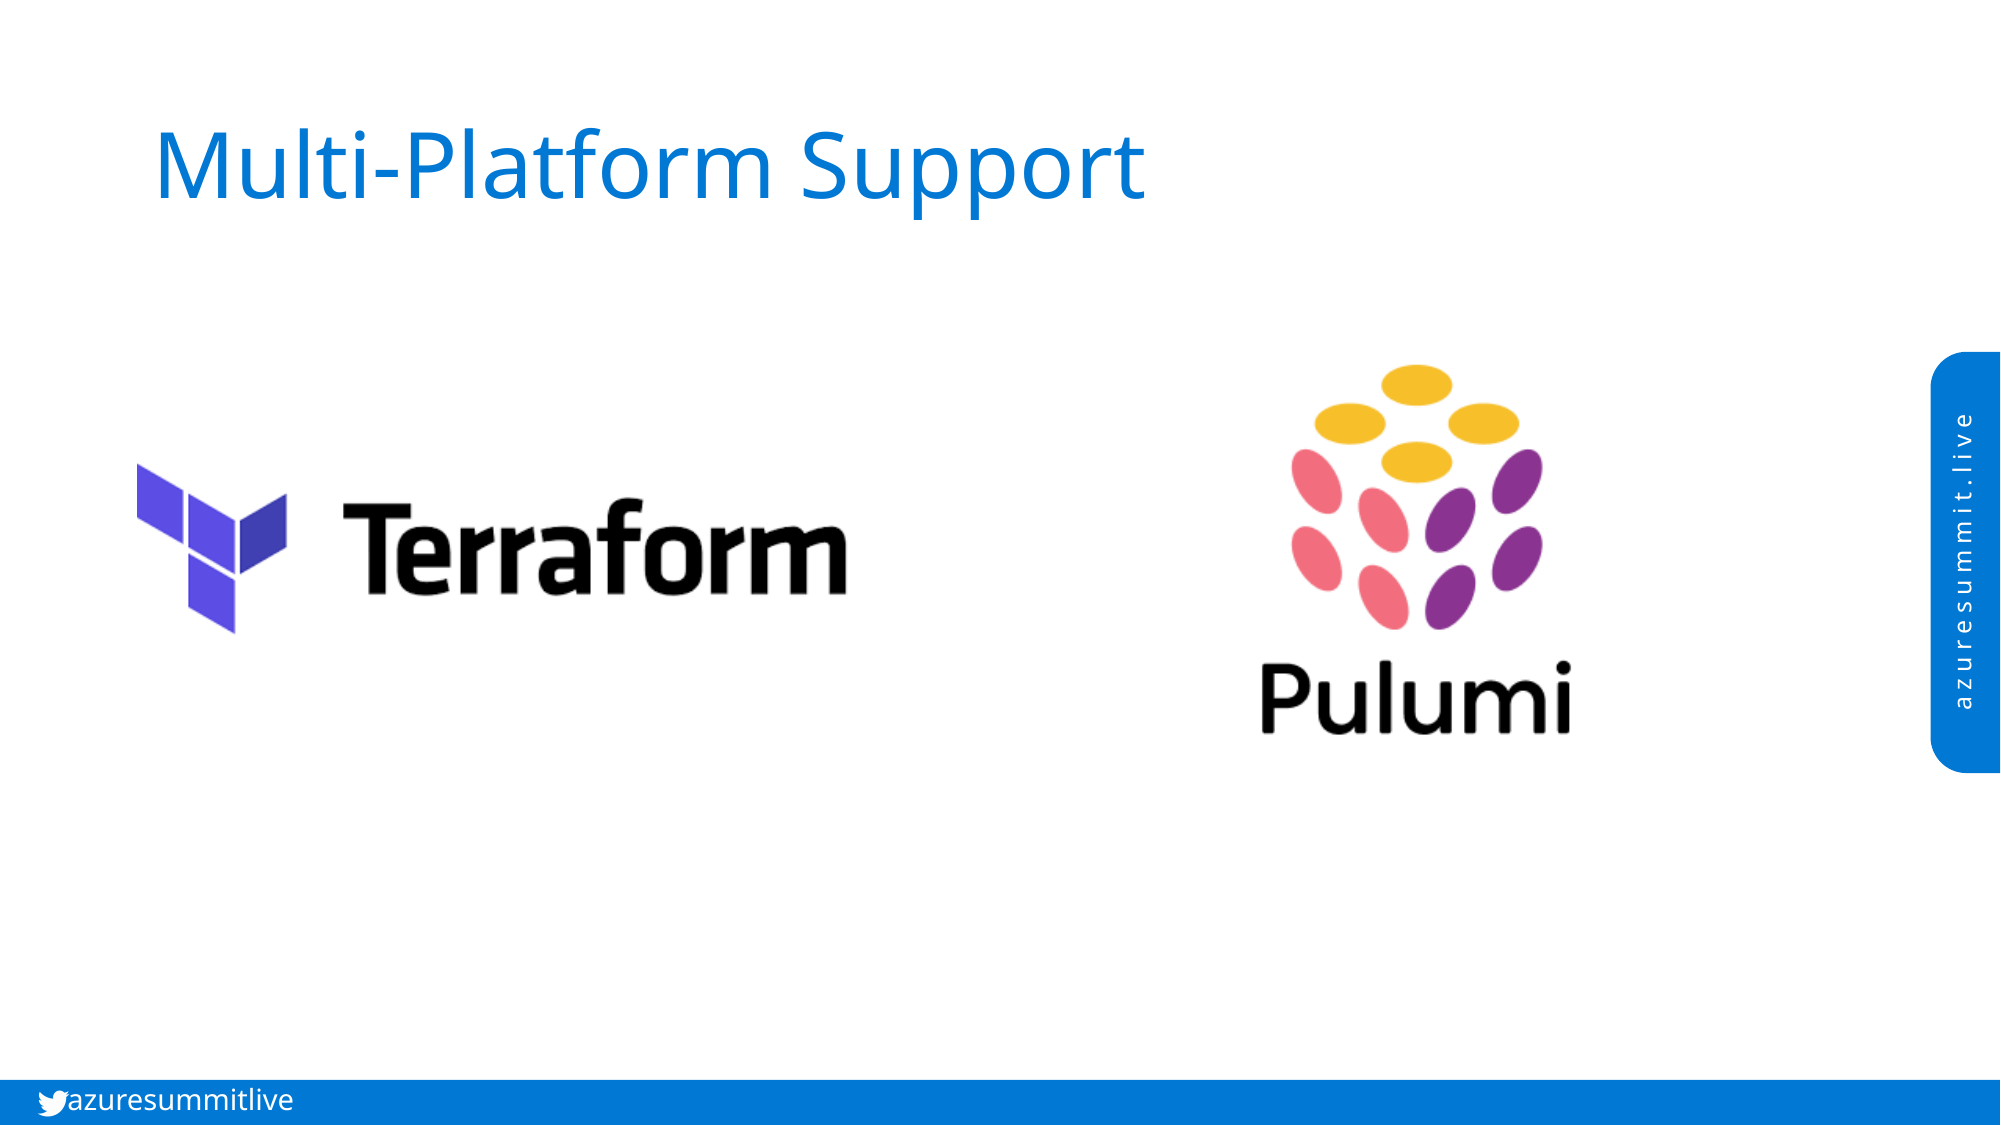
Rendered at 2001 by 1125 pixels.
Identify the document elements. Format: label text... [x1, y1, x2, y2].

picture [1181, 315, 1651, 785]
picture [137, 463, 849, 637]
title Multi-Platform Support [137, 59, 1863, 278]
